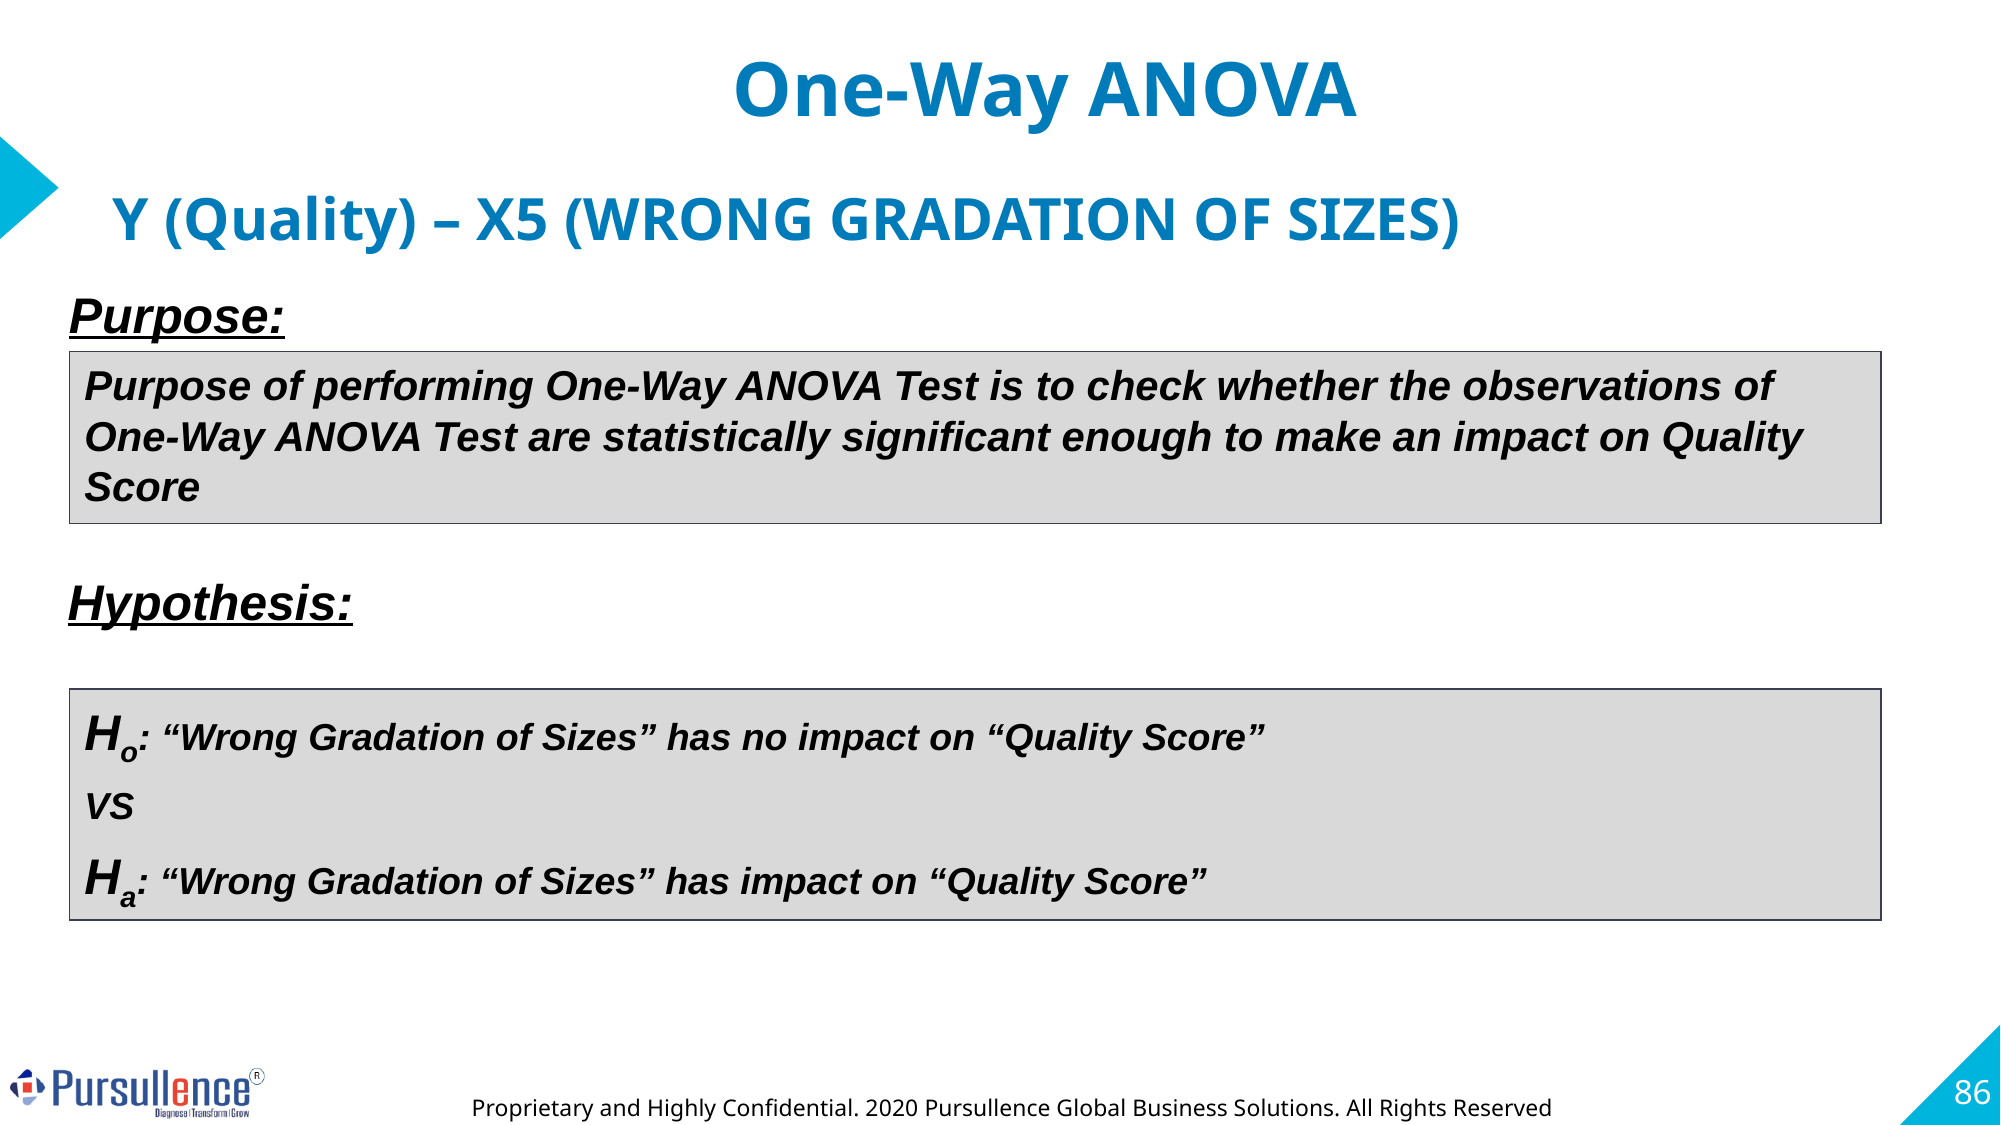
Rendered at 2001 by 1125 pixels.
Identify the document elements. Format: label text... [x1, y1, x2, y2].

text_box Purpose: [54, 275, 301, 351]
text_box Y (Quality) – X5 (WRONG GRADATION OF SIZES) [112, 146, 1626, 238]
slide_number 86 [1891, 1014, 1992, 1117]
text_box Proprietary and Highly Confidential. 2020 Pursullence Global Business Solutions. All Rights Reserved [456, 1085, 1734, 1125]
picture [0, 1061, 265, 1122]
text_box Hypothesis: [52, 562, 1193, 638]
text_box Purpose of performing One-Way ANOVA Test is to check whether the observations of One-Way ANOVA Test are statistically significant enough to make an impact on Quality Score [69, 351, 1882, 567]
text_box One-Way ANOVA [317, 0, 1774, 110]
text_box Ho: “Wrong Gradation of Sizes” has no impact on “Quality Score” VS Ha: “Wrong Gradation of Sizes” has impact on “Quality Score” [69, 689, 1882, 921]
